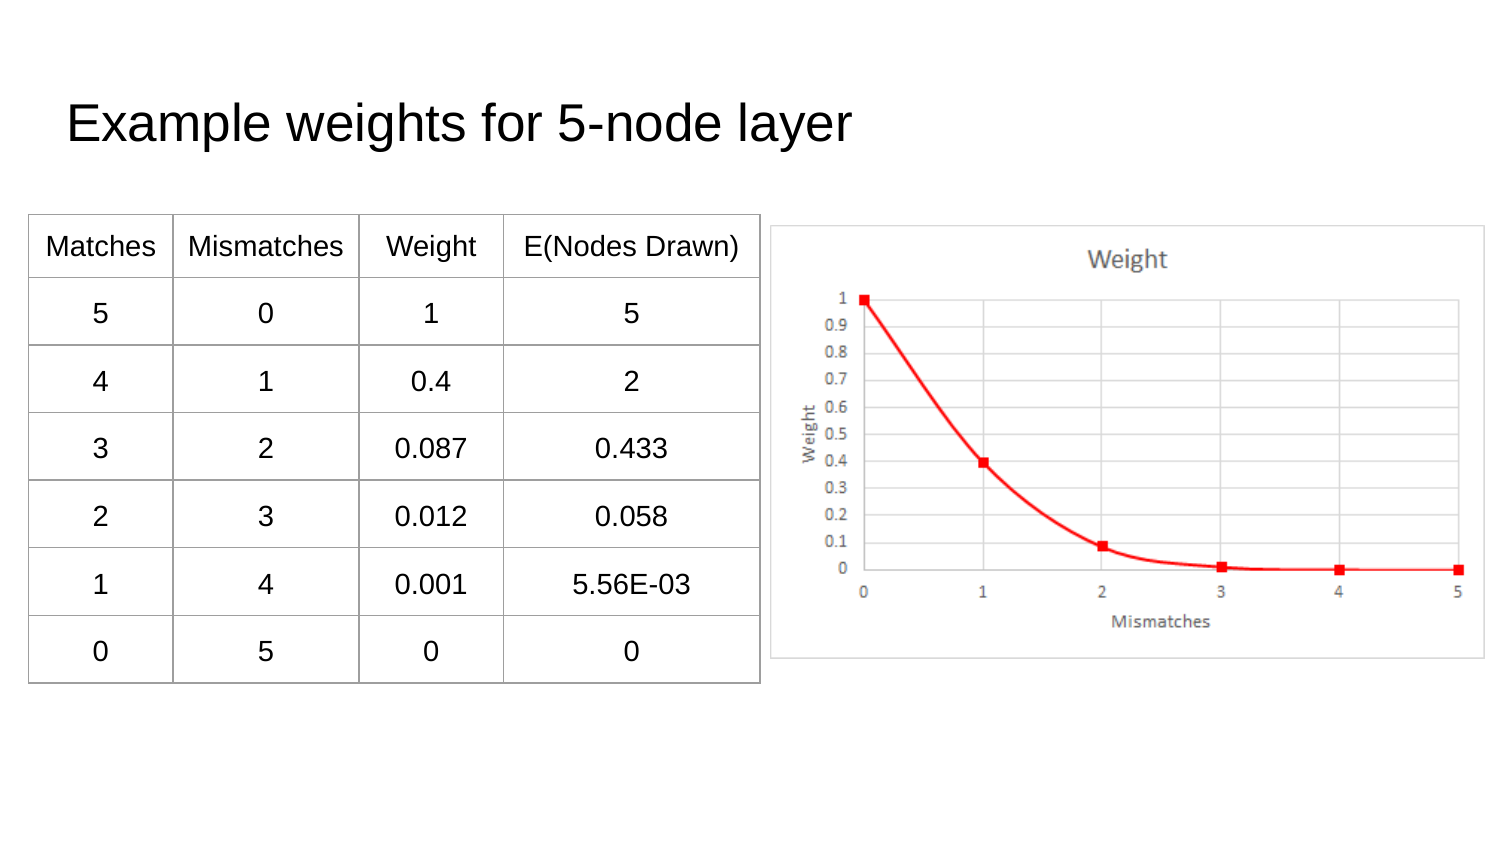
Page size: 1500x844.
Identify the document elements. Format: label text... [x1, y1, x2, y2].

table_cell 3 [29, 413, 172, 479]
table_cell 0.001 [360, 548, 503, 615]
table_cell 1 [174, 346, 358, 412]
table_header Weight [360, 215, 503, 277]
table_cell 3 [174, 481, 358, 547]
table_cell 5 [504, 278, 759, 344]
table_header Matches [29, 215, 172, 277]
table_cell 0 [29, 616, 172, 682]
table_cell 1 [29, 548, 172, 615]
table_cell 0 [360, 616, 503, 682]
table_header Mismatches [174, 215, 358, 277]
table_cell 0 [174, 278, 358, 344]
table_cell 2 [504, 346, 759, 412]
title Example weights for 5-node layer [51, 72, 1449, 167]
table_cell 0.433 [504, 413, 759, 479]
table_cell 0.012 [360, 481, 503, 547]
picture [769, 225, 1485, 659]
table_cell 0.4 [360, 346, 503, 412]
table_cell 0.058 [504, 481, 759, 547]
table_cell 1 [360, 278, 503, 344]
table_cell 2 [174, 413, 358, 479]
table_cell 0 [504, 616, 759, 682]
table_cell 5.56E-03 [504, 548, 759, 615]
table_cell 0.087 [360, 413, 503, 479]
table_header E(Nodes Drawn) [504, 215, 759, 277]
table_cell 5 [174, 616, 358, 682]
table_cell 4 [174, 548, 358, 615]
table_cell 4 [29, 346, 172, 412]
table_cell 2 [29, 481, 172, 547]
table_cell 5 [29, 278, 172, 344]
